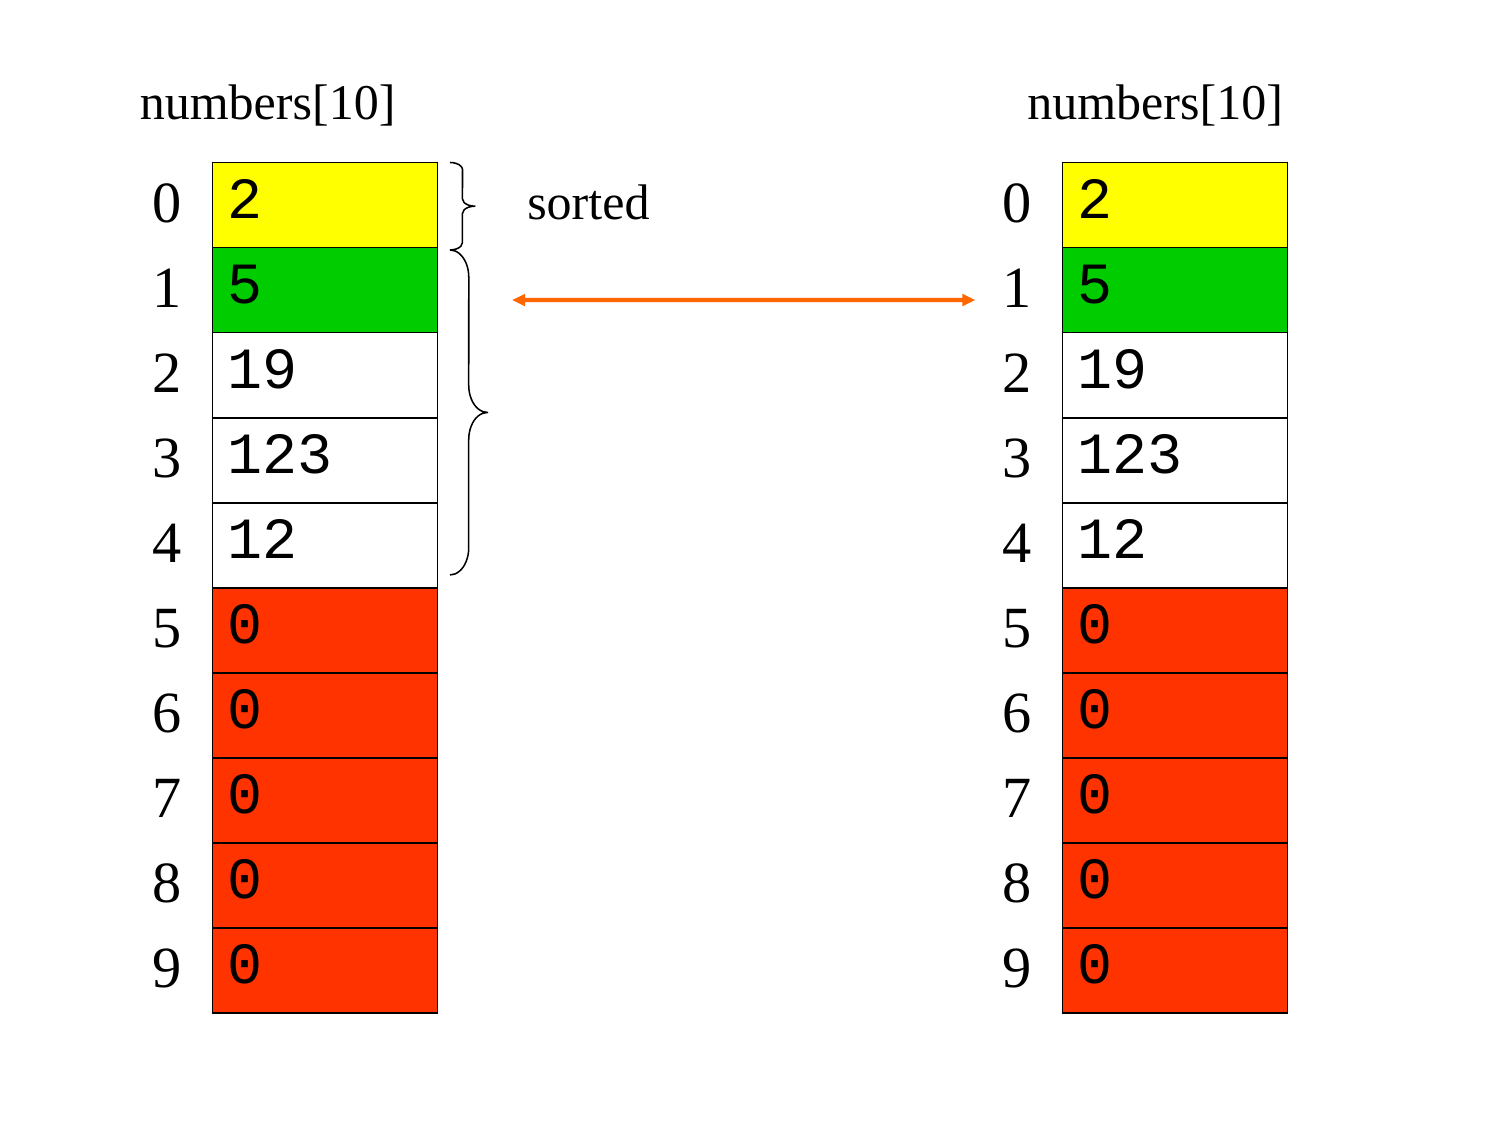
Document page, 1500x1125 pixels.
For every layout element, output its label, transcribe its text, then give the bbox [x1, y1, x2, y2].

table_cell 9 [988, 928, 1062, 1013]
table_cell 1 [988, 248, 1062, 333]
table_cell 123 [213, 419, 437, 502]
table_cell 5 [988, 588, 1062, 673]
table_cell 5 [1063, 248, 1287, 332]
table_cell 19 [213, 333, 437, 417]
table_cell 1 [137, 248, 212, 333]
table_cell 6 [988, 673, 1062, 758]
table_cell 9 [137, 928, 212, 1013]
table_header 2 [213, 163, 437, 247]
table_cell 0 [1063, 844, 1287, 927]
table_header 0 [137, 163, 212, 248]
table_cell 4 [988, 503, 1062, 588]
text_box sorted [512, 162, 688, 238]
text_box [450, 249, 488, 575]
table_cell 5 [213, 248, 437, 332]
text_box numbers[10] [125, 62, 450, 138]
table_cell 0 [213, 844, 437, 927]
table_cell 0 [1063, 929, 1287, 1012]
table_cell 0 [213, 929, 437, 1012]
table_cell 7 [137, 758, 212, 843]
table_cell 12 [1063, 504, 1287, 587]
table_cell 0 [1063, 759, 1287, 842]
table_cell 0 [213, 674, 437, 757]
table_cell 5 [137, 588, 212, 673]
text_box [450, 162, 475, 250]
table_cell 2 [137, 333, 212, 418]
table_cell 0 [213, 759, 437, 842]
table_cell 0 [213, 589, 437, 672]
table_cell 12 [213, 504, 437, 587]
text_box [512, 293, 976, 307]
table_cell 19 [1063, 333, 1287, 417]
text_box numbers[10] [1012, 62, 1338, 138]
table_cell 7 [988, 758, 1062, 843]
table_cell 8 [137, 843, 212, 928]
table_cell 8 [988, 843, 1062, 928]
table_cell 0 [1063, 589, 1287, 672]
table_cell 123 [1063, 419, 1287, 502]
table_header 0 [988, 163, 1062, 248]
table_cell 2 [988, 333, 1062, 418]
table_cell 4 [137, 503, 212, 588]
table_cell 6 [137, 673, 212, 758]
table_cell 3 [137, 418, 212, 503]
table_header 2 [1063, 163, 1287, 247]
table_cell 0 [1063, 674, 1287, 757]
table_cell 3 [988, 418, 1062, 503]
